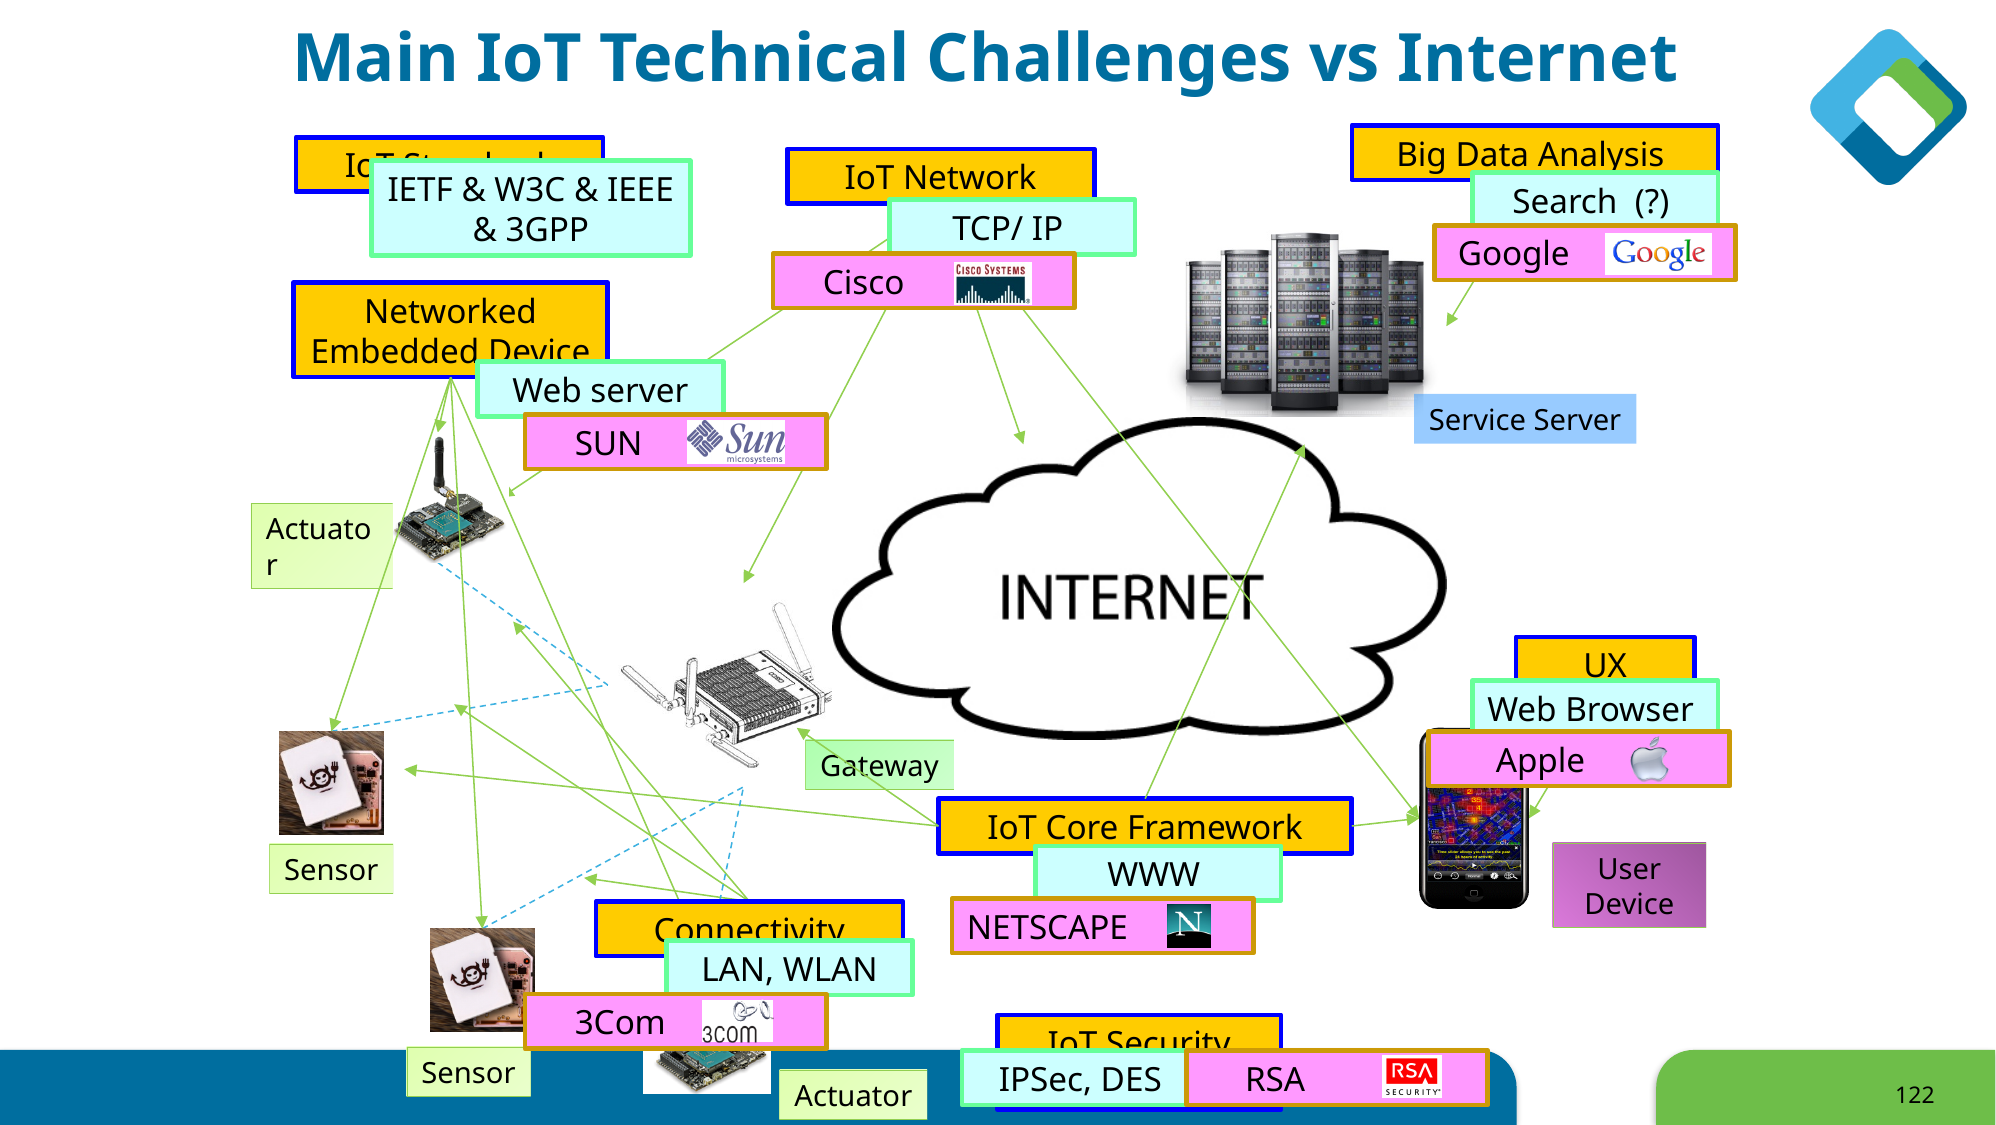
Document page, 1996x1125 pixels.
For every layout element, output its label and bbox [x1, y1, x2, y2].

text_box [1351, 125, 1736, 327]
text_box [1447, 393, 1637, 444]
picture [531, 963, 828, 1093]
picture [1810, 29, 1967, 185]
picture [1382, 1054, 1442, 1098]
picture [1625, 733, 1674, 787]
text_box [1472, 636, 1730, 819]
text_box [1552, 842, 1707, 928]
text_box [779, 1069, 928, 1120]
title [276, 7, 1719, 104]
text_box [269, 843, 394, 894]
picture [1419, 207, 1530, 910]
picture [279, 731, 384, 835]
picture [430, 928, 535, 1032]
picture [954, 262, 1032, 305]
picture [687, 420, 786, 464]
picture [707, 582, 940, 768]
picture [1166, 904, 1211, 948]
text_box [406, 994, 642, 1097]
text_box [250, 137, 1420, 1049]
picture [961, 1049, 1489, 1111]
text_box [962, 1014, 1488, 1110]
picture [1895, 114, 1967, 185]
picture [1604, 232, 1713, 276]
